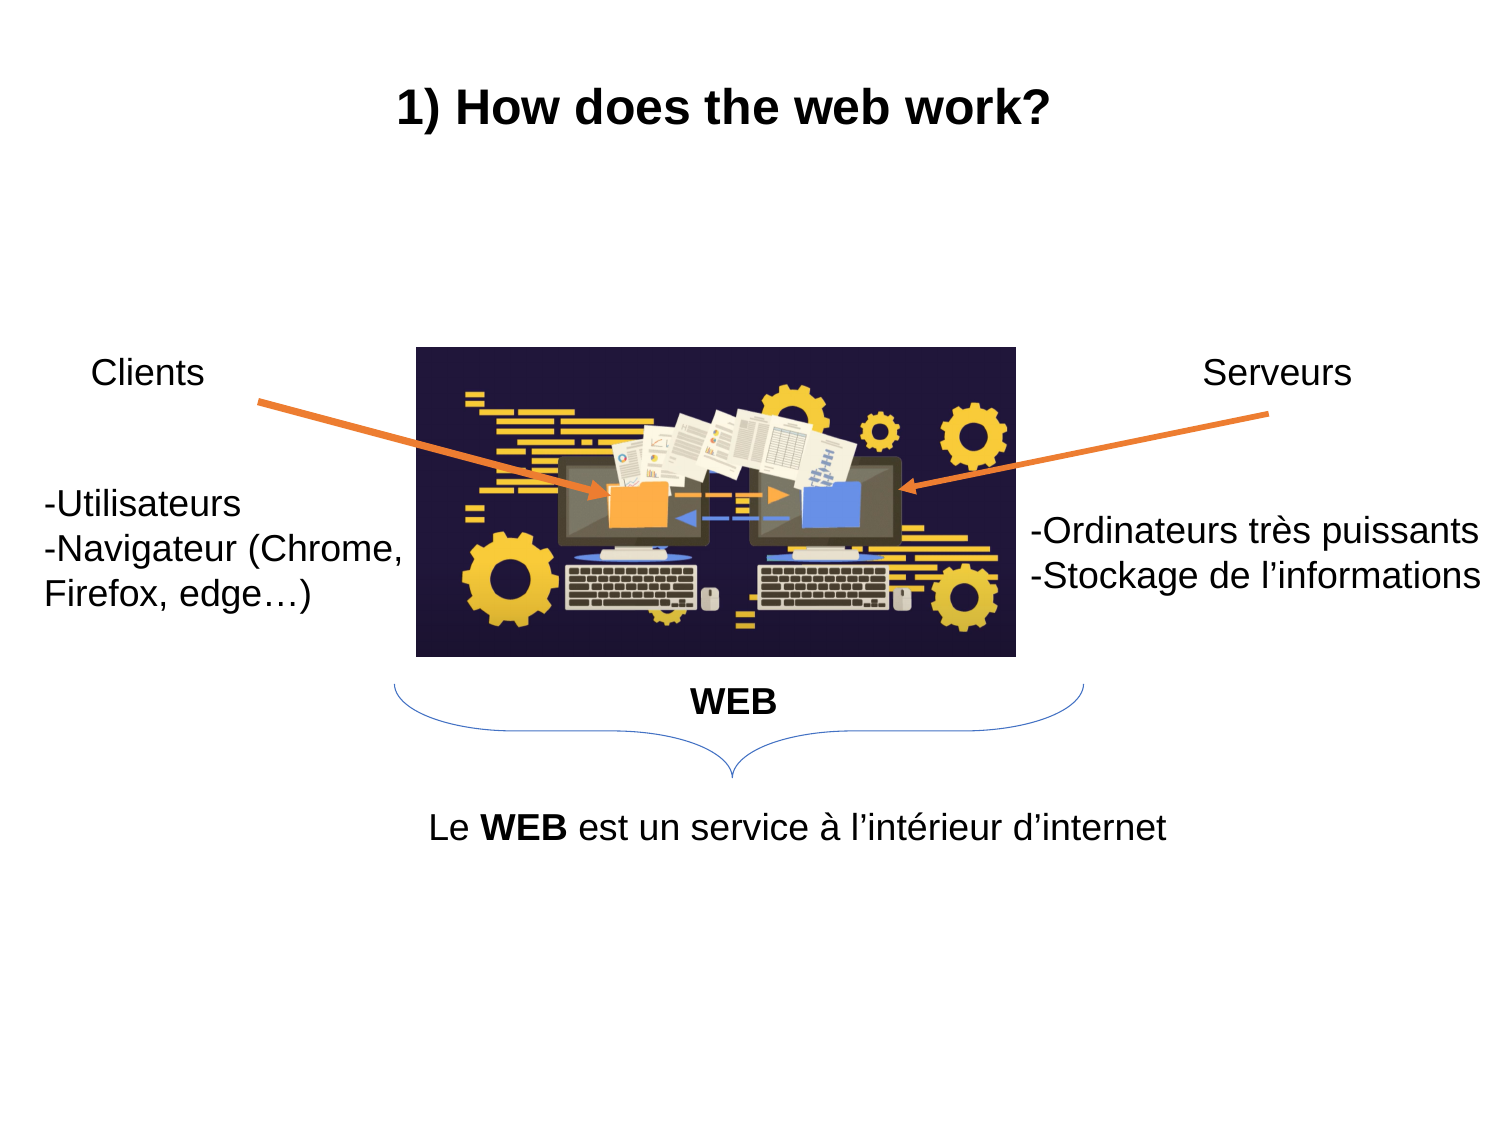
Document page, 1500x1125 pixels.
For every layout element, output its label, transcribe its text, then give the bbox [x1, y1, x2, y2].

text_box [29, 341, 1500, 857]
text_box 1) How does the web work? [382, 67, 1187, 143]
